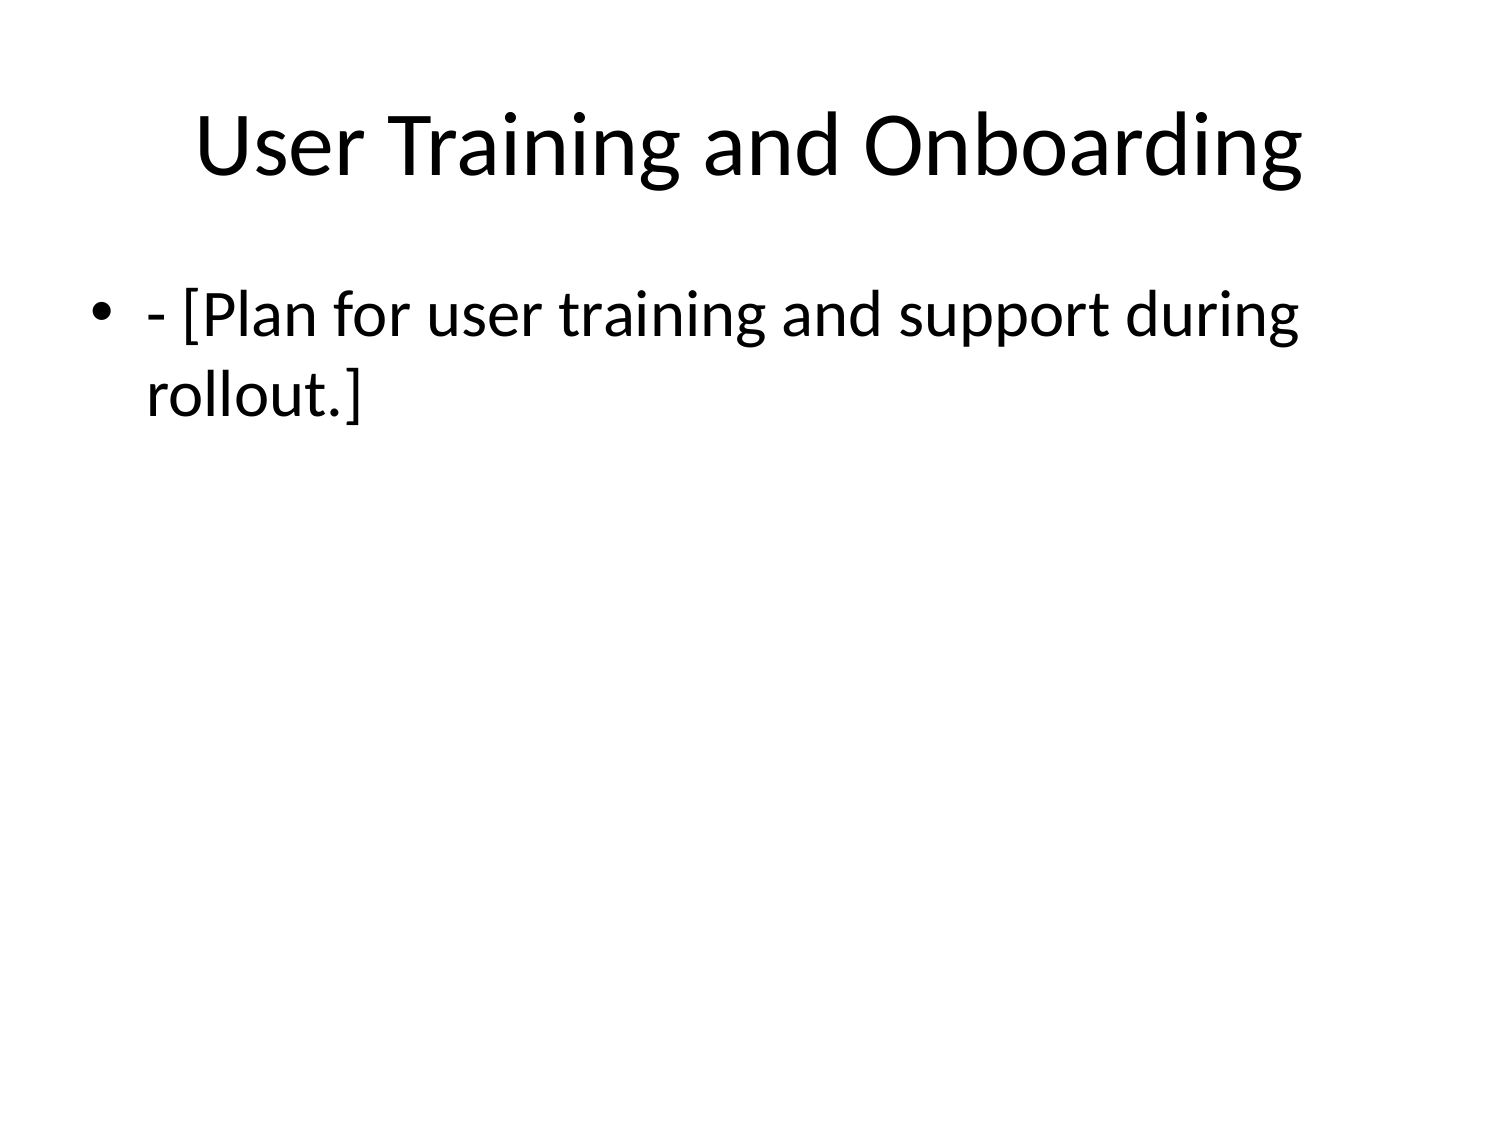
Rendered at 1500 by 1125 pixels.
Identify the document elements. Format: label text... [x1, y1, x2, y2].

list - [Plan for user training and support during rollout.] [75, 262, 1425, 1005]
title User Training and Onboarding [75, 45, 1425, 233]
